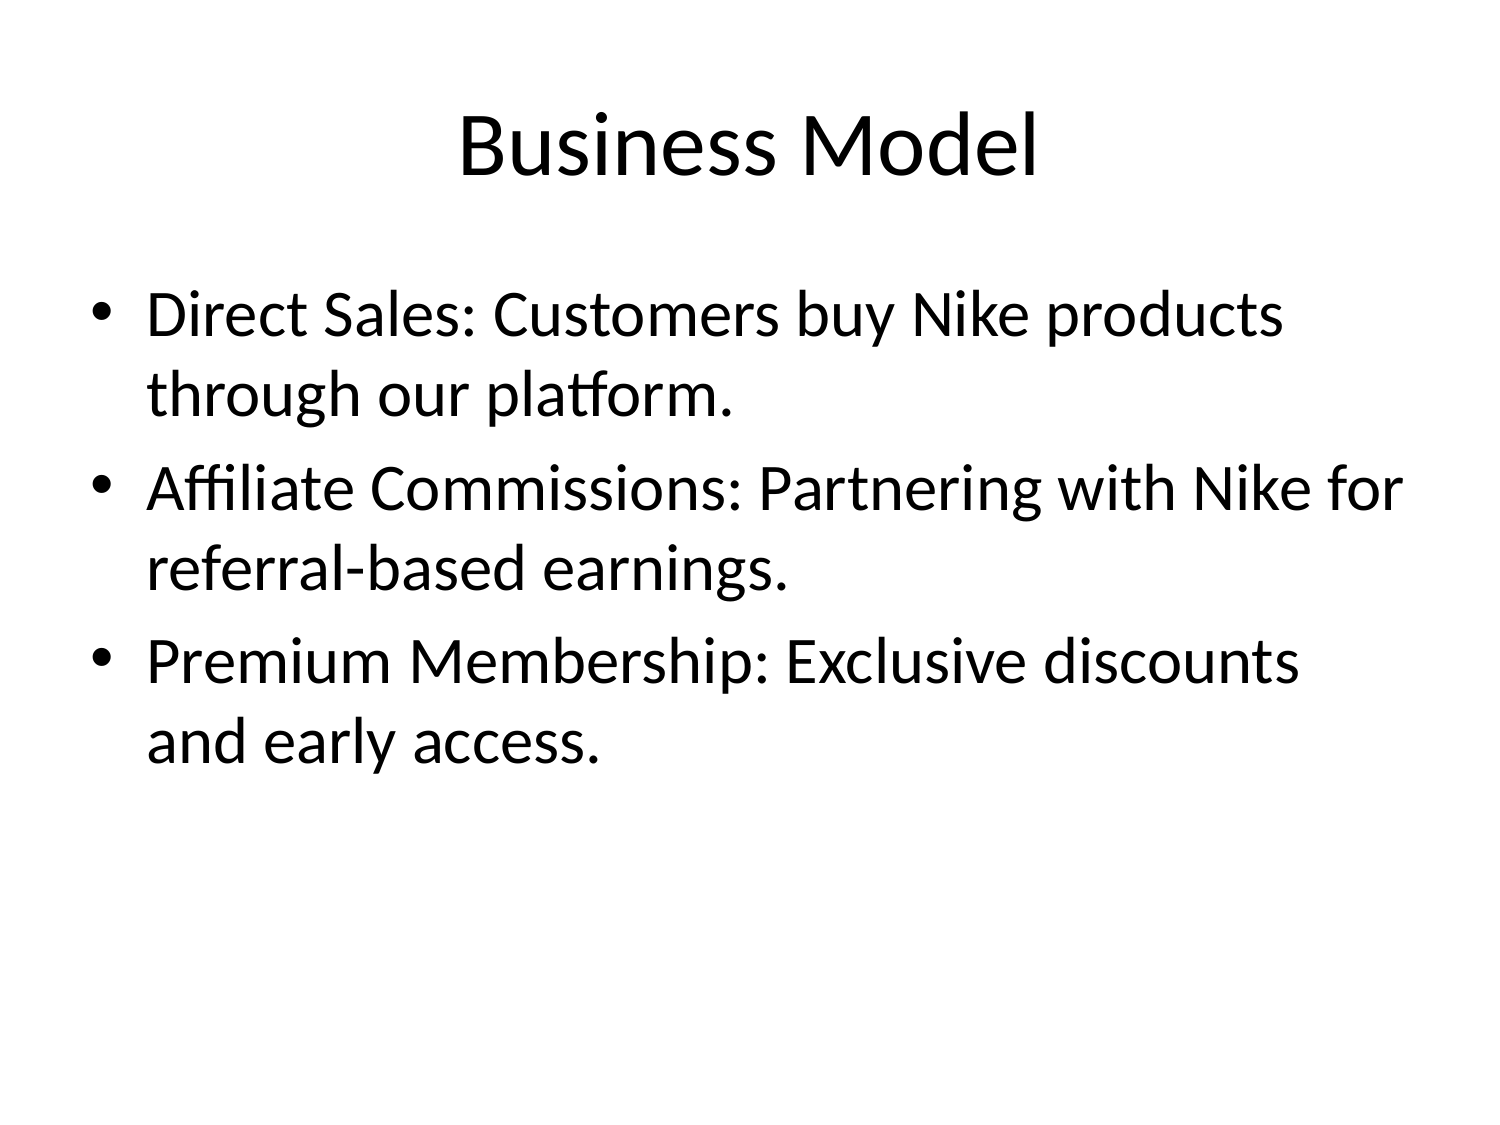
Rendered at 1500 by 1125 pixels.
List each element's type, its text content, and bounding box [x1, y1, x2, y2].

list Direct Sales: Customers buy Nike products through our platform. Affiliate Commissions: Partnering with Nike for referral-based earnings. Premium Membership: Exclusive discounts and early access. [75, 262, 1425, 1005]
title Business Model [75, 45, 1425, 233]
